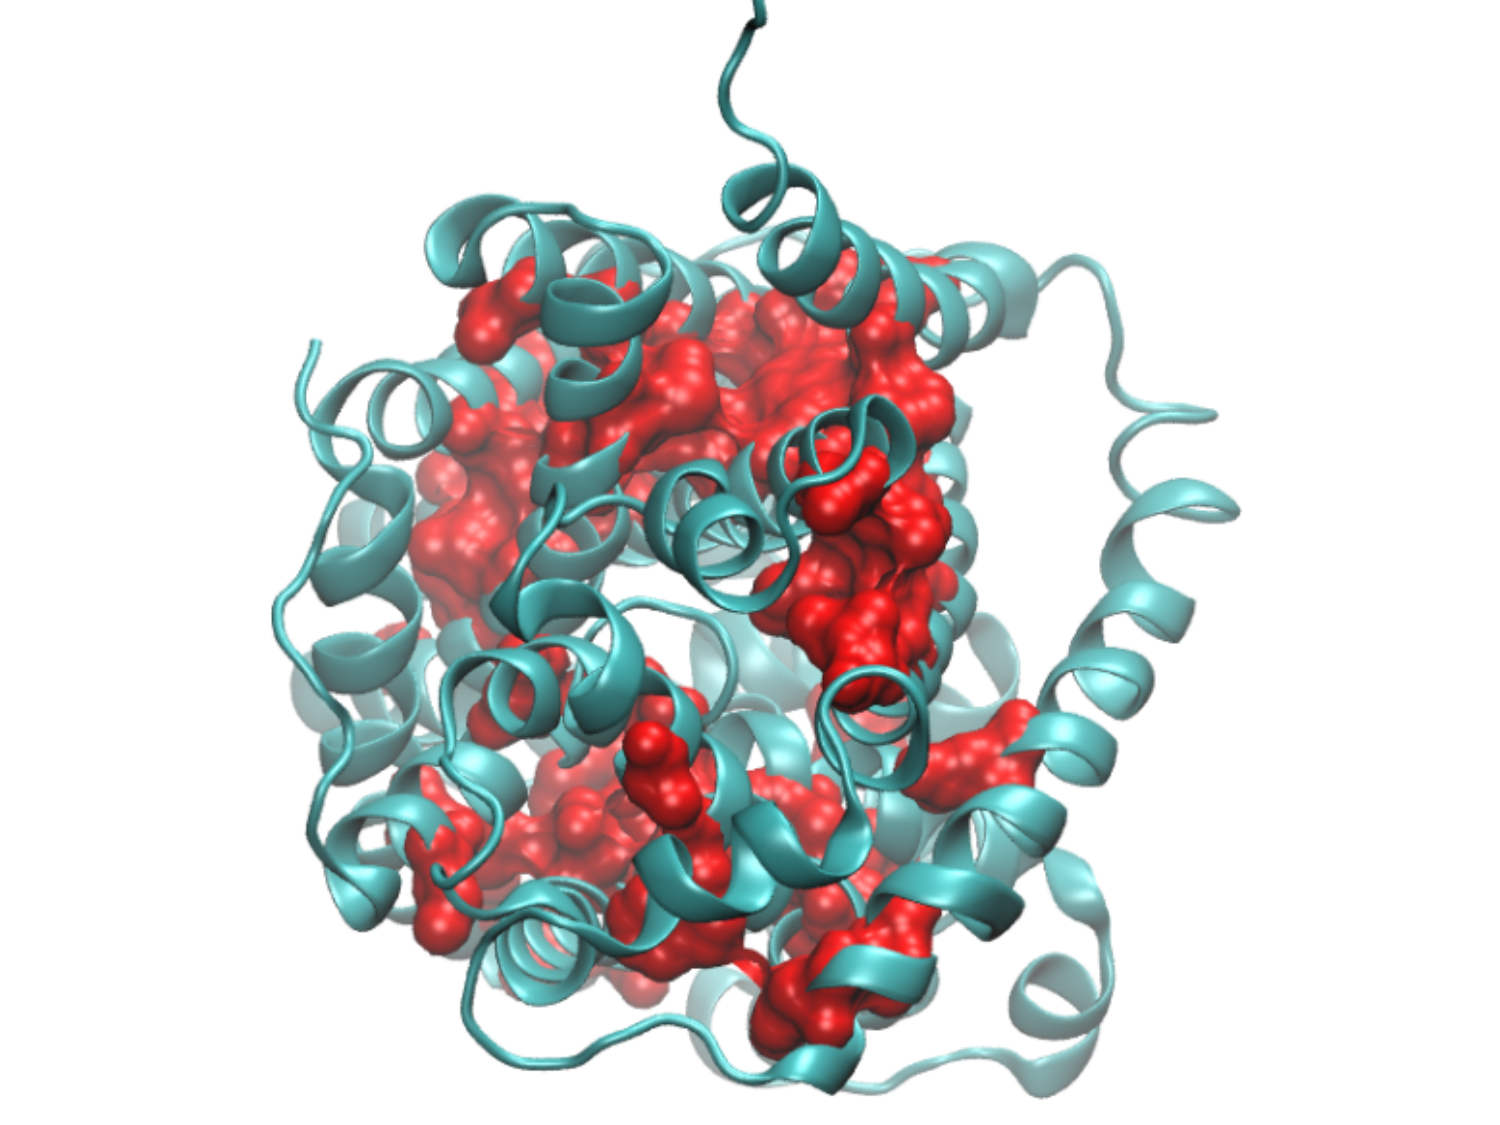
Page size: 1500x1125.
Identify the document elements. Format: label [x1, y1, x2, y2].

picture [197, 0, 1306, 1125]
